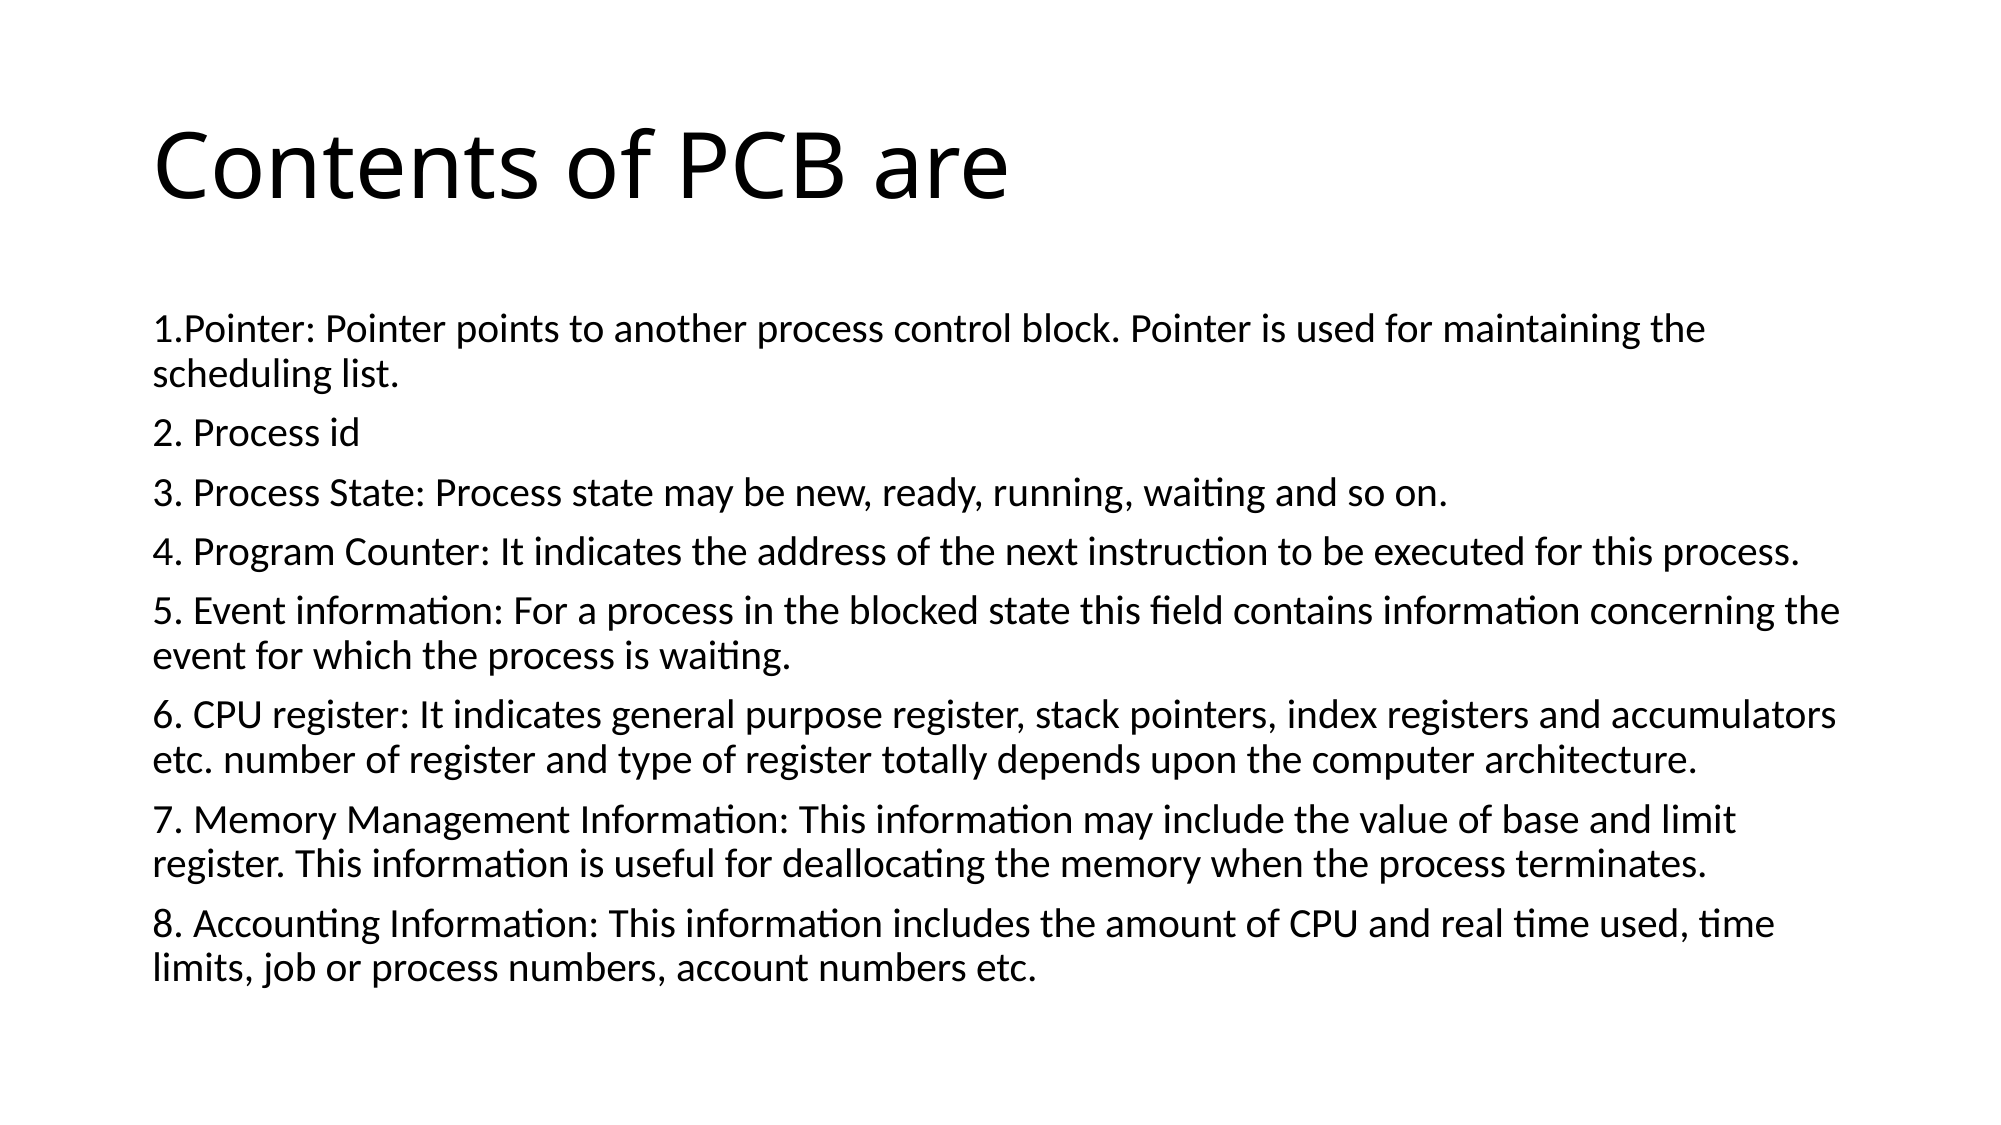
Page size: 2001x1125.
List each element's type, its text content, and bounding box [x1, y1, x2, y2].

title Contents of PCB are [137, 59, 1863, 278]
list 1.Pointer: Pointer points to another process control block. Pointer is used for maintaining the scheduling list. 2. Process id 3. Process State: Process state may be new, ready, running, waiting and so on. 4. Program Counter: It indicates the address of the next instruction to be executed for this process. 5. Event information: For a process in the blocked state this field contains information concerning the event for which the process is waiting. 6. CPU register: It indicates general purpose register, stack pointers, index registers and accumulators etc. number of register and type of register totally depends upon the computer architecture. 7. Memory Management Information: This information may include the value of base and limit register. This information is useful for deallocating the memory when the process terminates. 8. Accounting Information: This information includes the amount of CPU and real time used, time limits, job or process numbers, account numbers etc. [137, 299, 1863, 1014]
